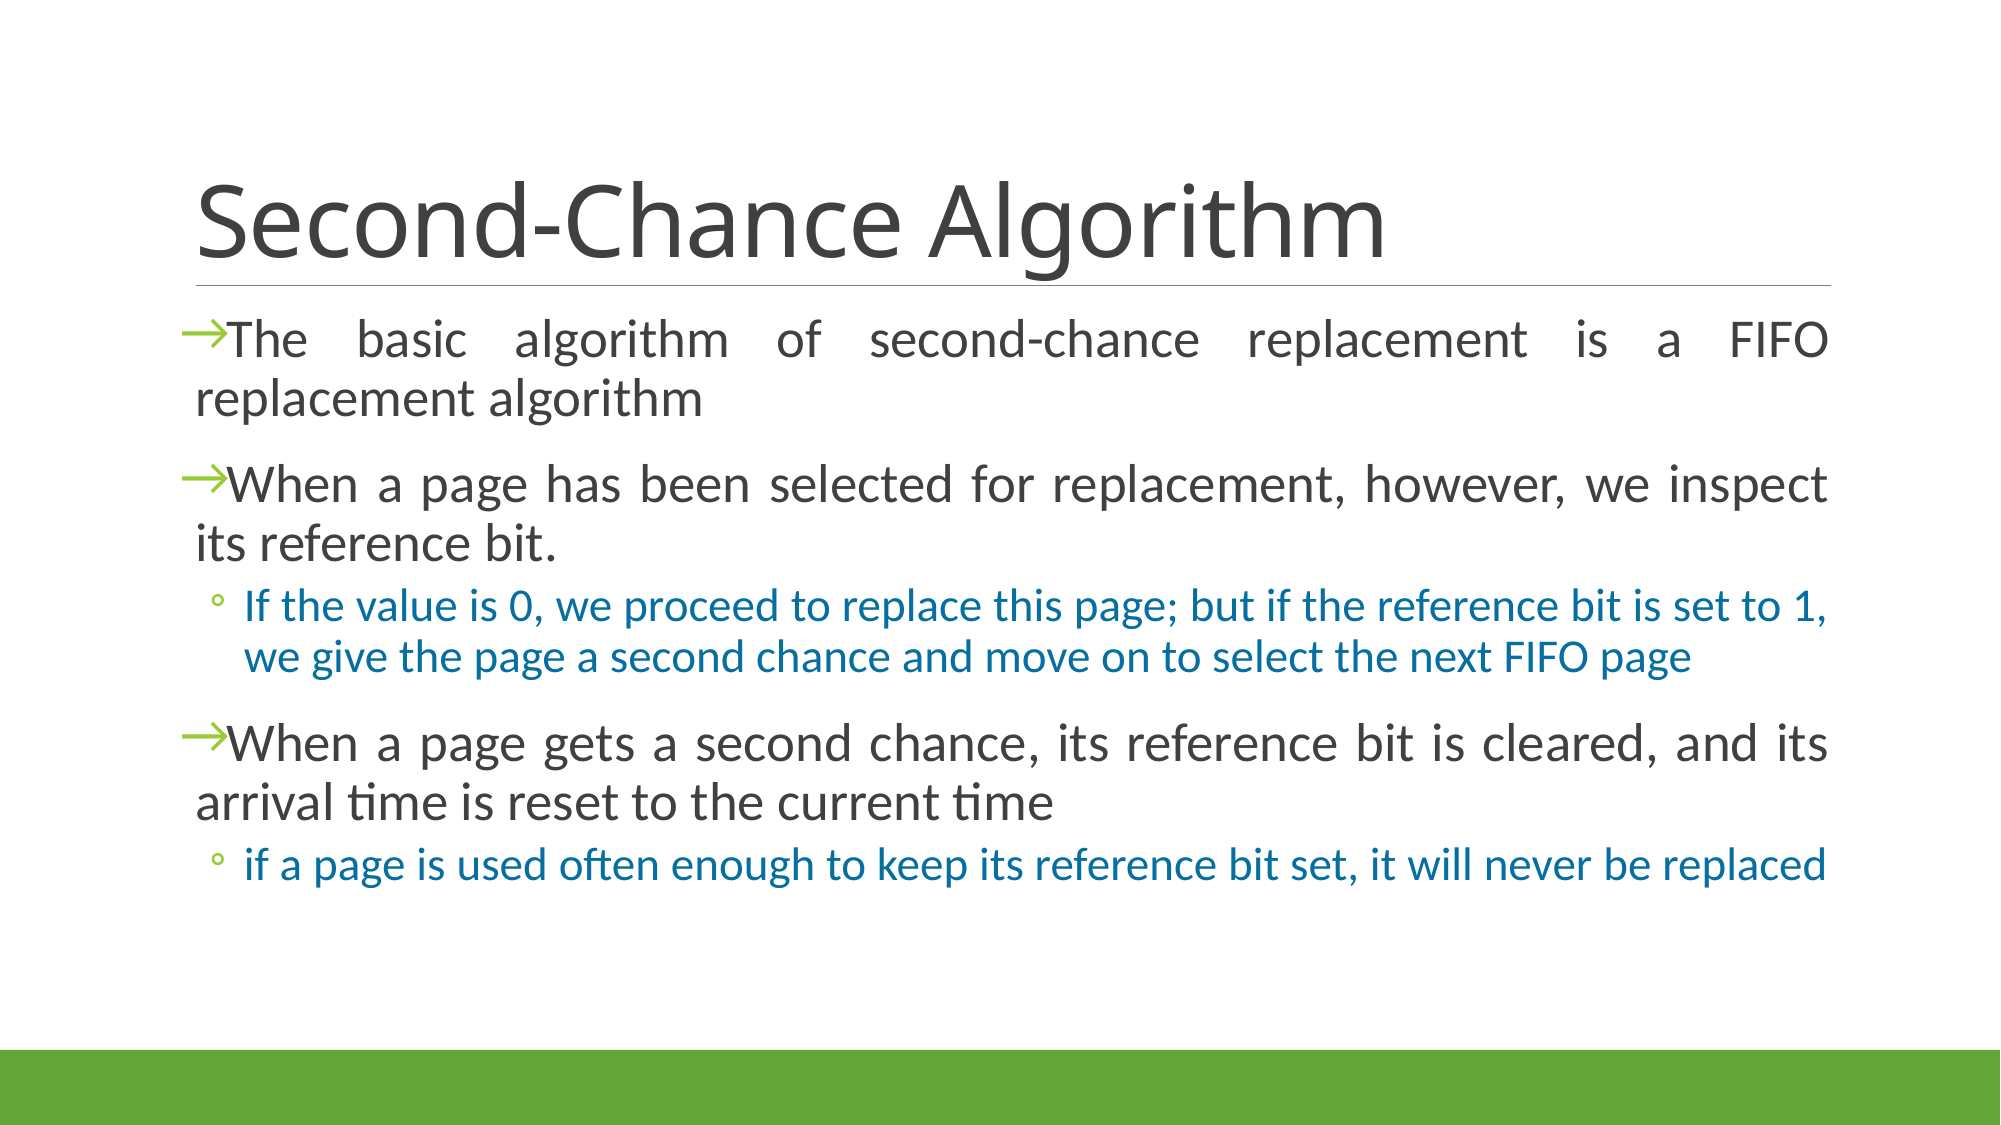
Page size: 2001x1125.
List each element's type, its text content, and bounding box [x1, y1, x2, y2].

list The basic algorithm of second-chance replacement is a FIFO replacement algorithm When a page has been selected for replacement, however, we inspect its reference bit. If the value is 0, we proceed to replace this page; but if the reference bit is set to 1, we give the page a second chance and move on to select the next FIFO page When a page gets a second chance, its reference bit is cleared, and its arrival time is reset to the current time if a page is used often enough to keep its reference bit set, it will never be replaced [180, 302, 1830, 963]
title Second-Chance Algorithm [180, 47, 1830, 285]
